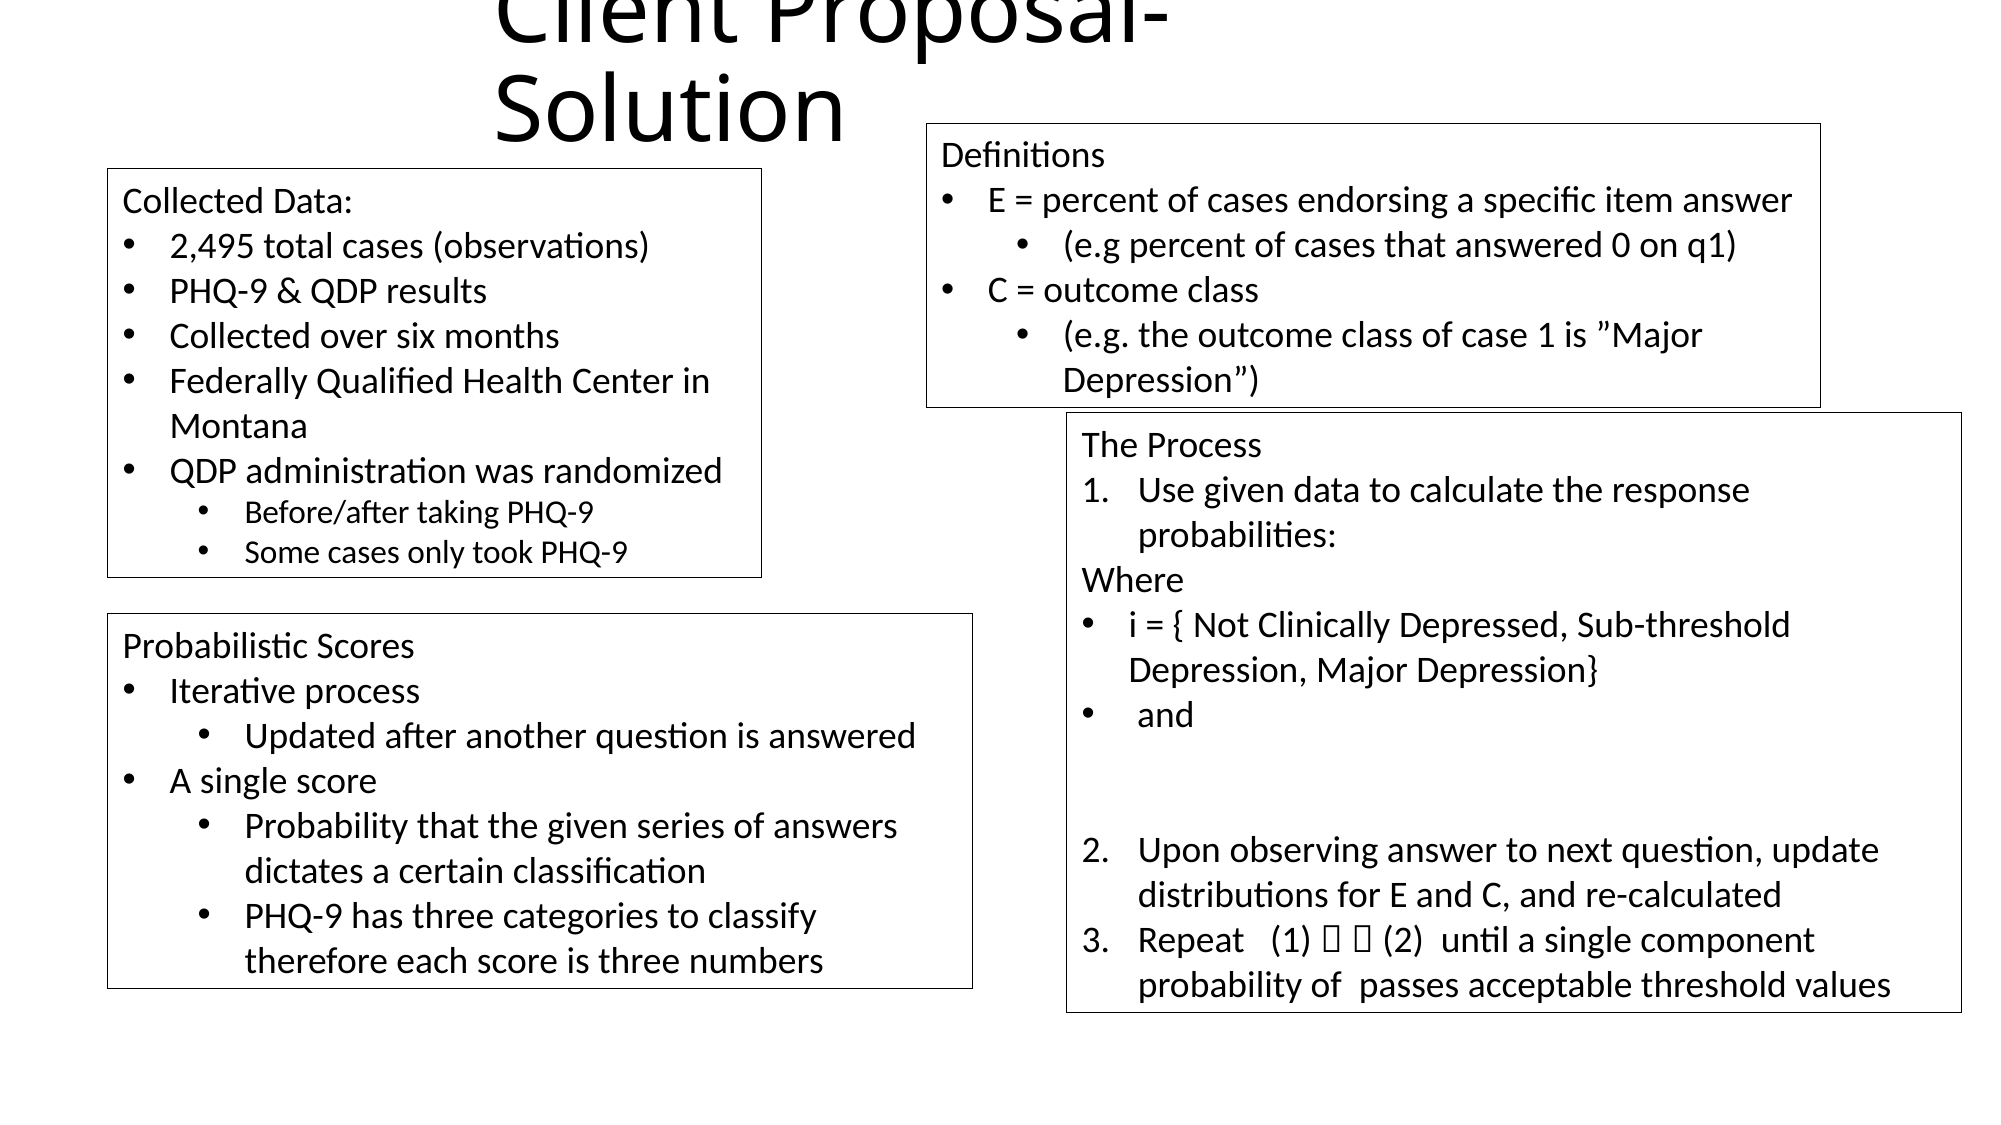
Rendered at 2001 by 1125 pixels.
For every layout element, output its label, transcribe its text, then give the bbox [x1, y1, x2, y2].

text_box Collected Data: 2,495 total cases (observations) PHQ-9 & QDP results Collected over six months Federally Qualified Health Center in Montana QDP administration was randomized Before/after taking PHQ-9 Some cases only took PHQ-9 [107, 168, 762, 578]
title Client Proposal-Solution [478, 0, 1423, 125]
text_box Probabilistic Scores Iterative process Updated after another question is answered A single score Probability that the given series of answers dictates a certain classification PHQ-9 has three categories to classify therefore each score is three numbers [107, 613, 973, 989]
text_box Definitions E = percent of cases endorsing a specific item answer (e.g percent of cases that answered 0 on q1) C = outcome class (e.g. the outcome class of case 1 is ”Major Depression”) [926, 123, 1821, 408]
